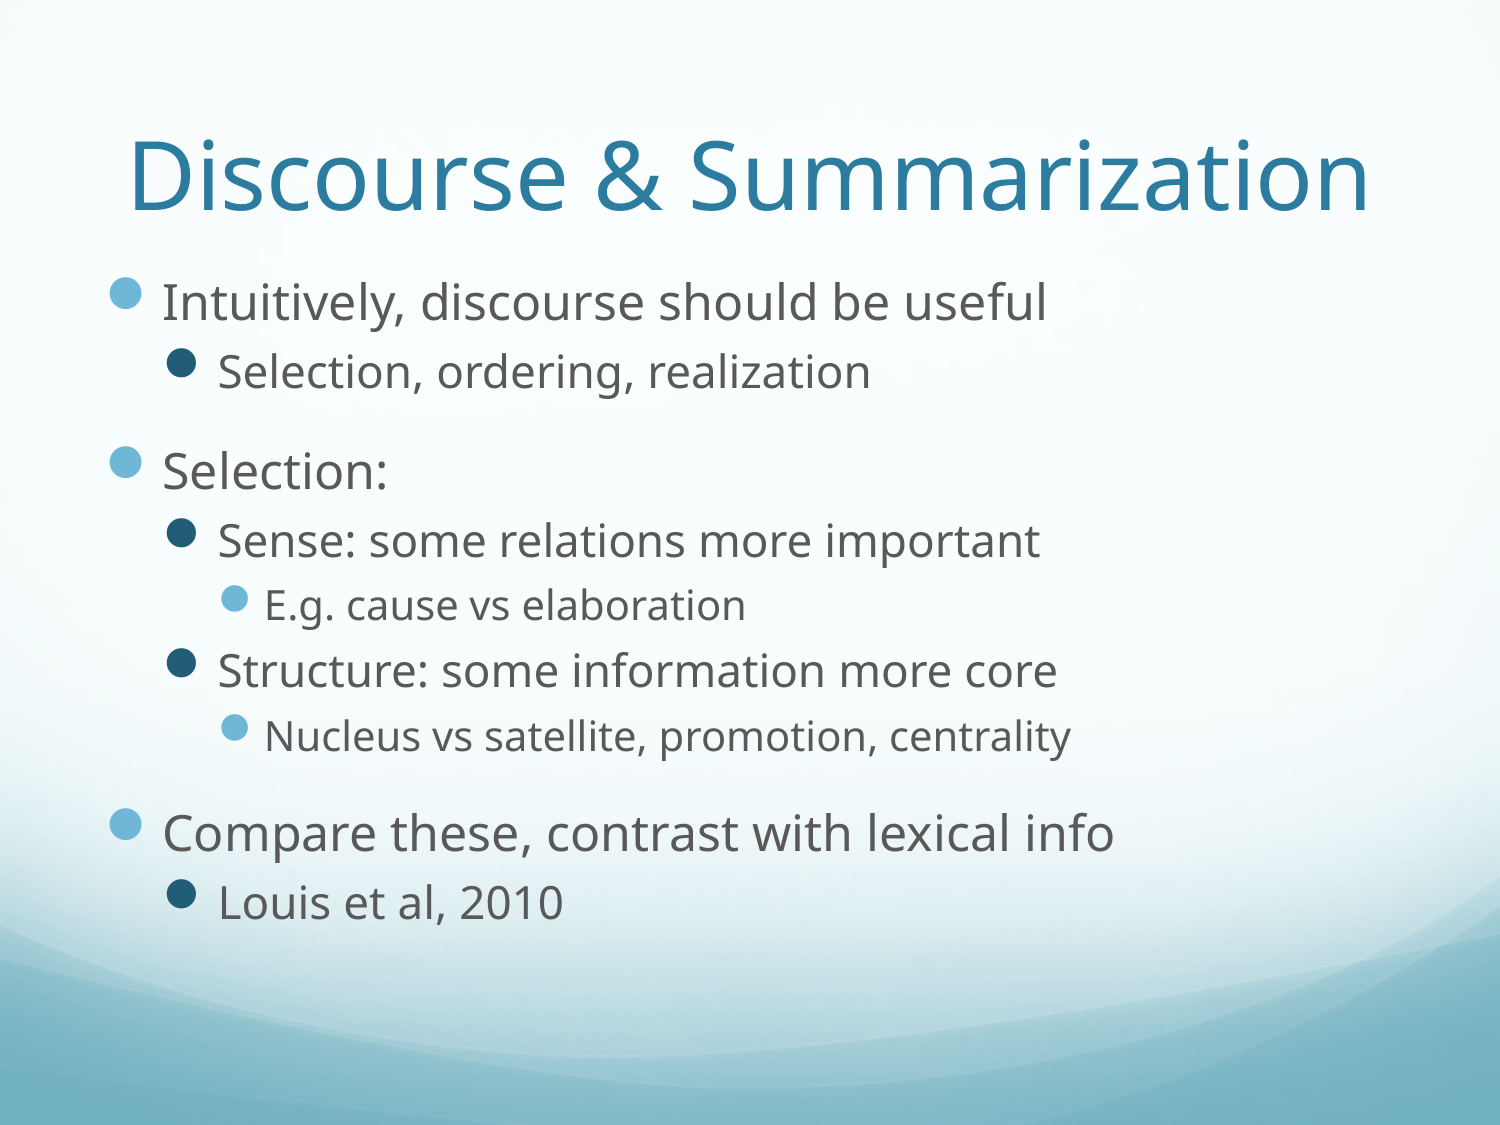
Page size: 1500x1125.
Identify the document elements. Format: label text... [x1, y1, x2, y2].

list Intuitively, discourse should be useful Selection, ordering, realization Selection: Sense: some relations more important E.g. cause vs elaboration Structure: some information more core Nucleus vs satellite, promotion, centrality Compare these, contrast with lexical info Louis et al, 2010 [90, 262, 1410, 975]
title Discourse & Summarization [90, 17, 1410, 237]
